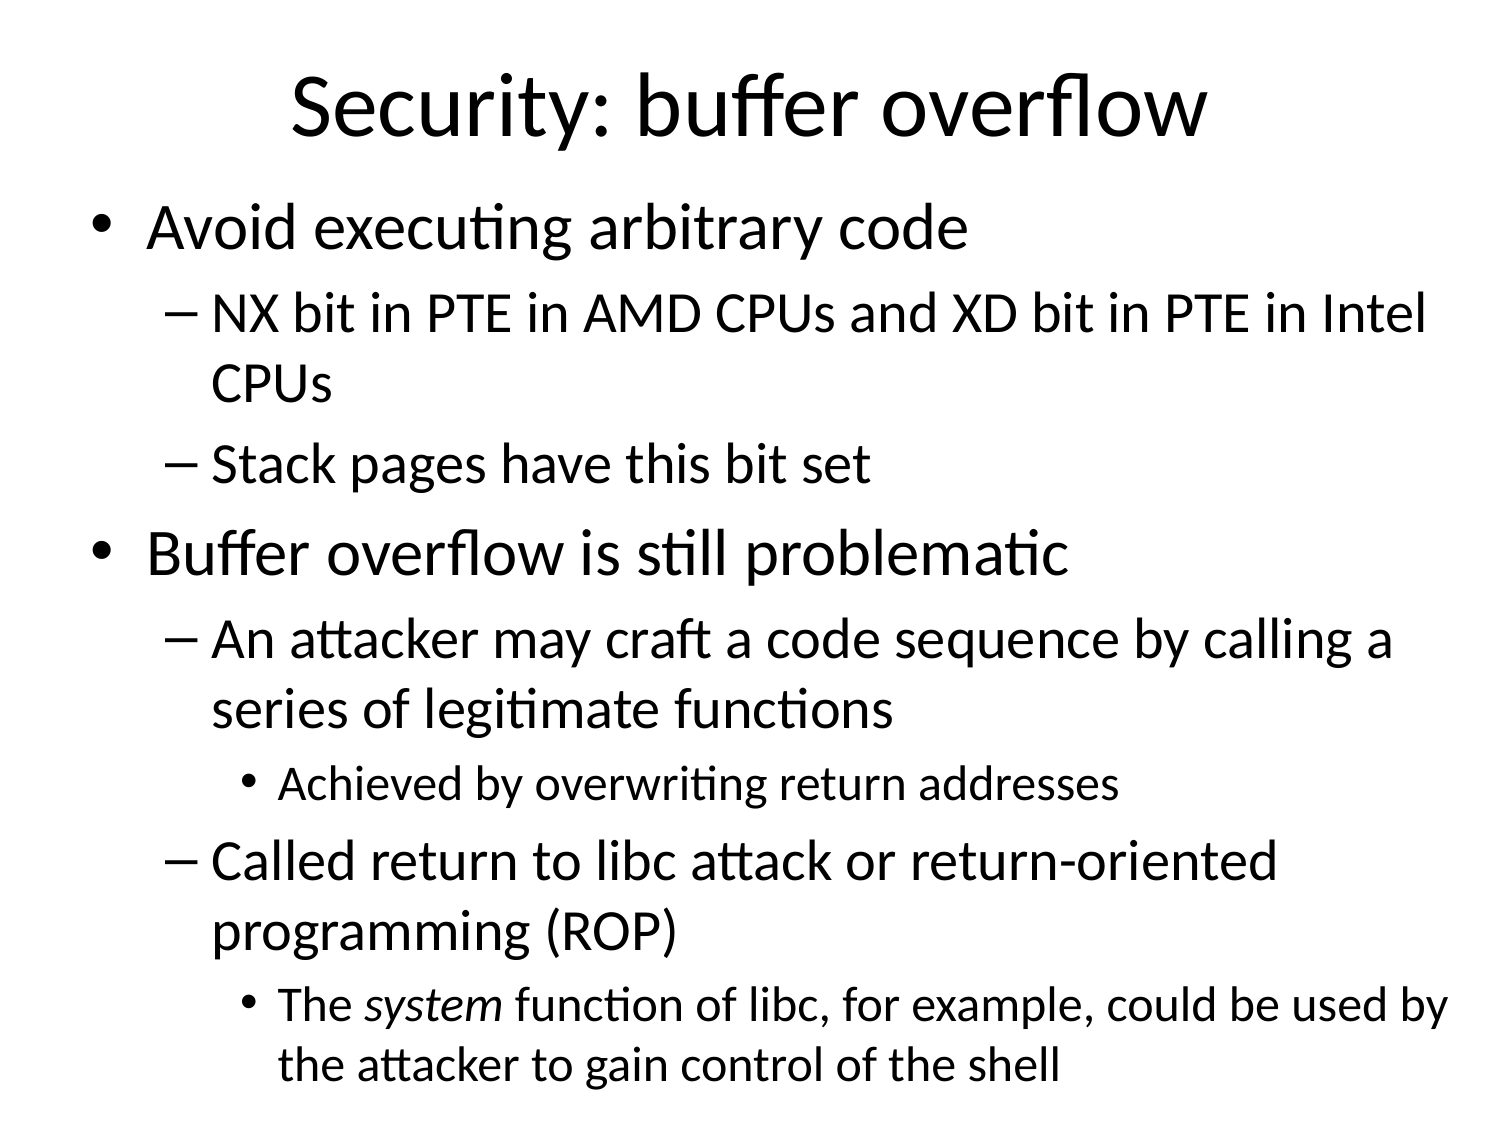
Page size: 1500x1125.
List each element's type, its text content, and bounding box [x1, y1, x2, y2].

title Security: buffer overflow [75, 0, 1425, 174]
list Avoid executing arbitrary code NX bit in PTE in AMD CPUs and XD bit in PTE in Intel CPUs Stack pages have this bit set Buffer overflow is still problematic An attacker may craft a code sequence by calling a series of legitimate functions Achieved by overwriting return addresses Called return to libc attack or return-oriented programming (ROP) The system function of libc, for example, could be used by the attacker to gain control of the shell [75, 174, 1500, 1125]
